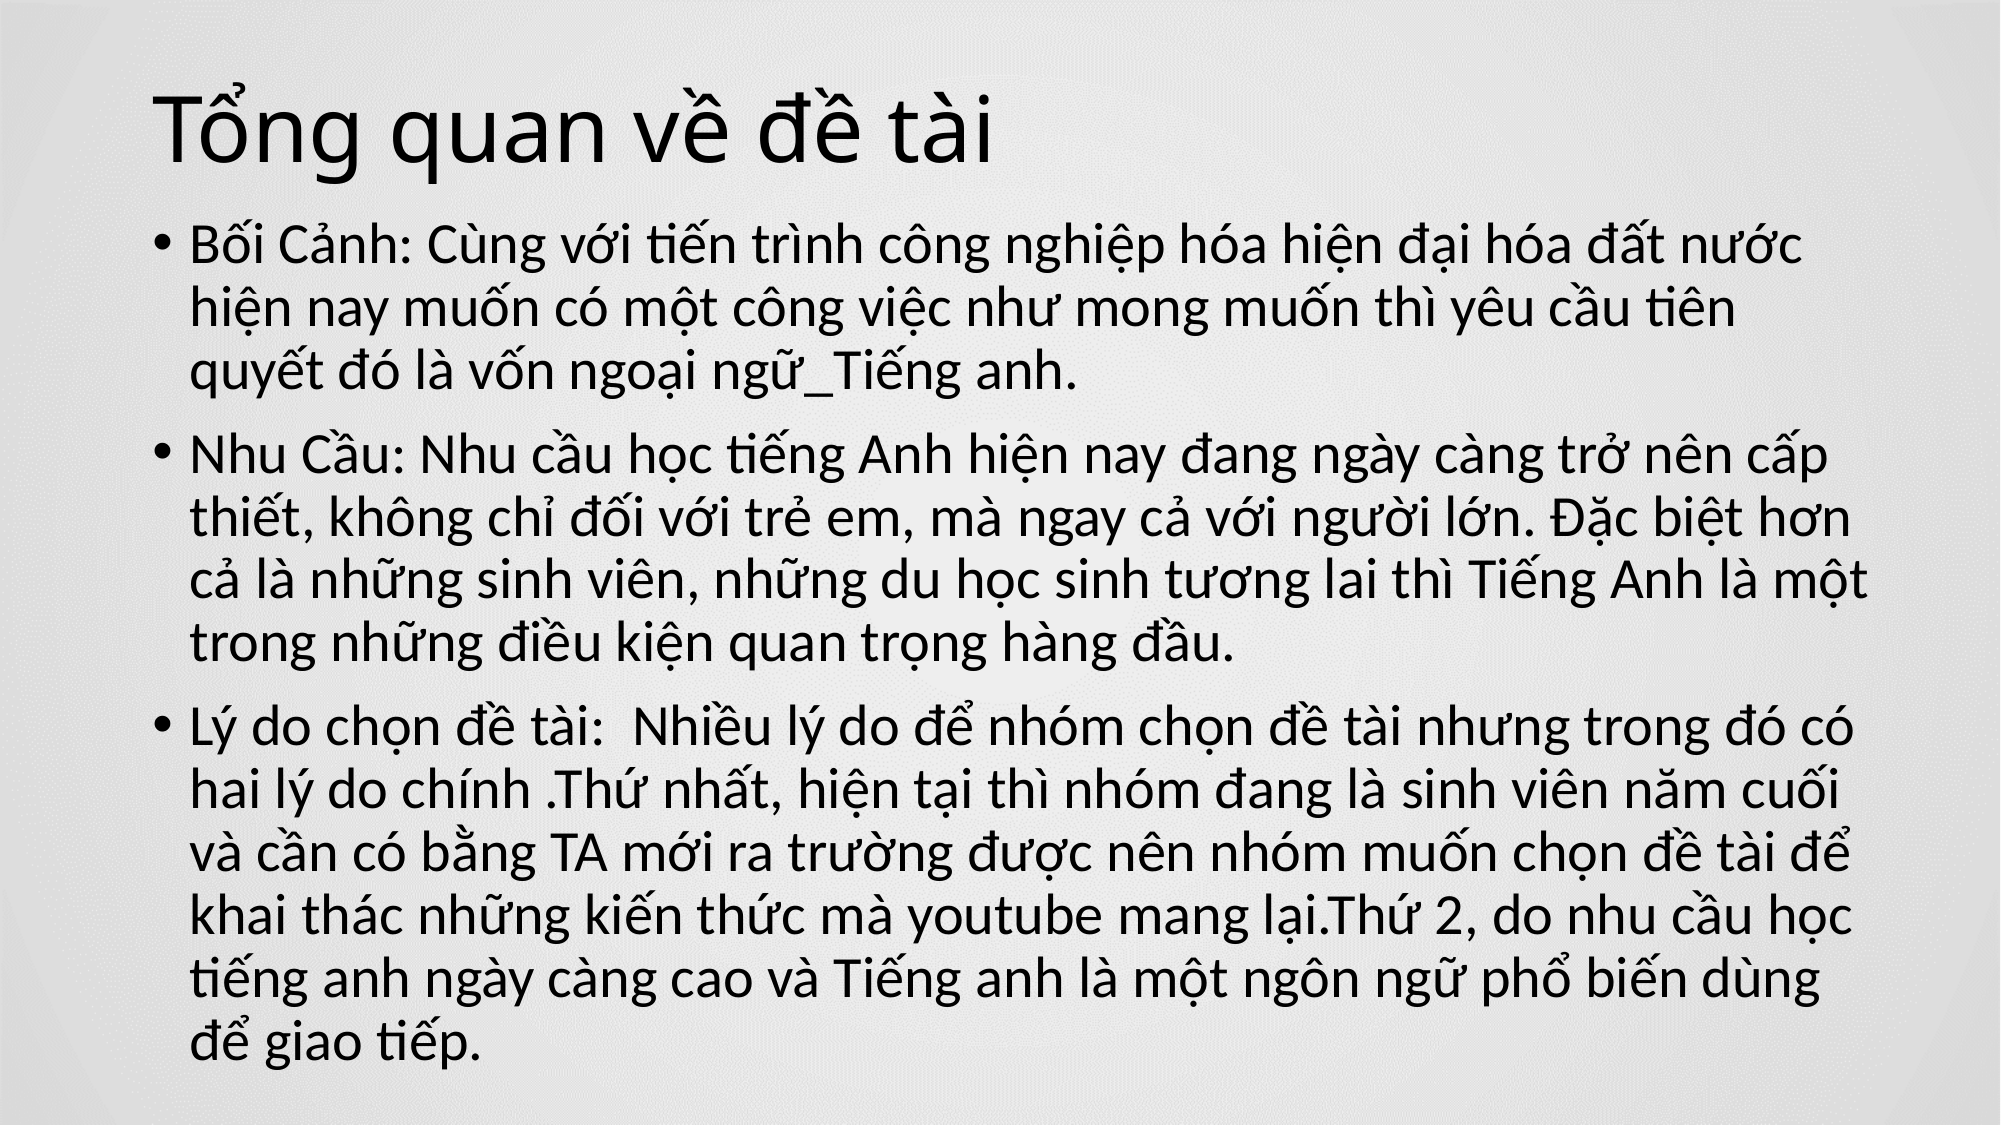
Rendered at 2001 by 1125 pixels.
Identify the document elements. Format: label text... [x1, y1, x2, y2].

list Bối Cảnh: Cùng với tiến trình công nghiệp hóa hiện đại hóa đất nước hiện nay muốn có một công việc như mong muốn thì yêu cầu tiên quyết đó là vốn ngoại ngữ_Tiếng anh. Nhu Cầu: Nhu cầu học tiếng Anh hiện nay đang ngày càng trở nên cấp thiết, không chỉ đối với trẻ em, mà ngay cả với người lớn. Đặc biệt hơn cả là những sinh viên, những du học sinh tương lai thì Tiếng Anh là một trong những điều kiện quan trọng hàng đầu. Lý do chọn đề tài: Nhiều lý do để nhóm chọn đề tài nhưng trong đó có hai lý do chính .Thứ nhất, hiện tại thì nhóm đang là sinh viên năm cuối và cần có bằng TA mới ra trường được nên nhóm muốn chọn đề tài để khai thác những kiến thức mà youtube mang lại.Thứ 2, do nhu cầu học tiếng anh ngày càng cao và Tiếng anh là một ngôn ngữ phổ biến dùng để giao tiếp. [137, 205, 1900, 1084]
picture [0, 0, 2001, 1125]
title Tổng quan về đề tài [137, 59, 1853, 205]
